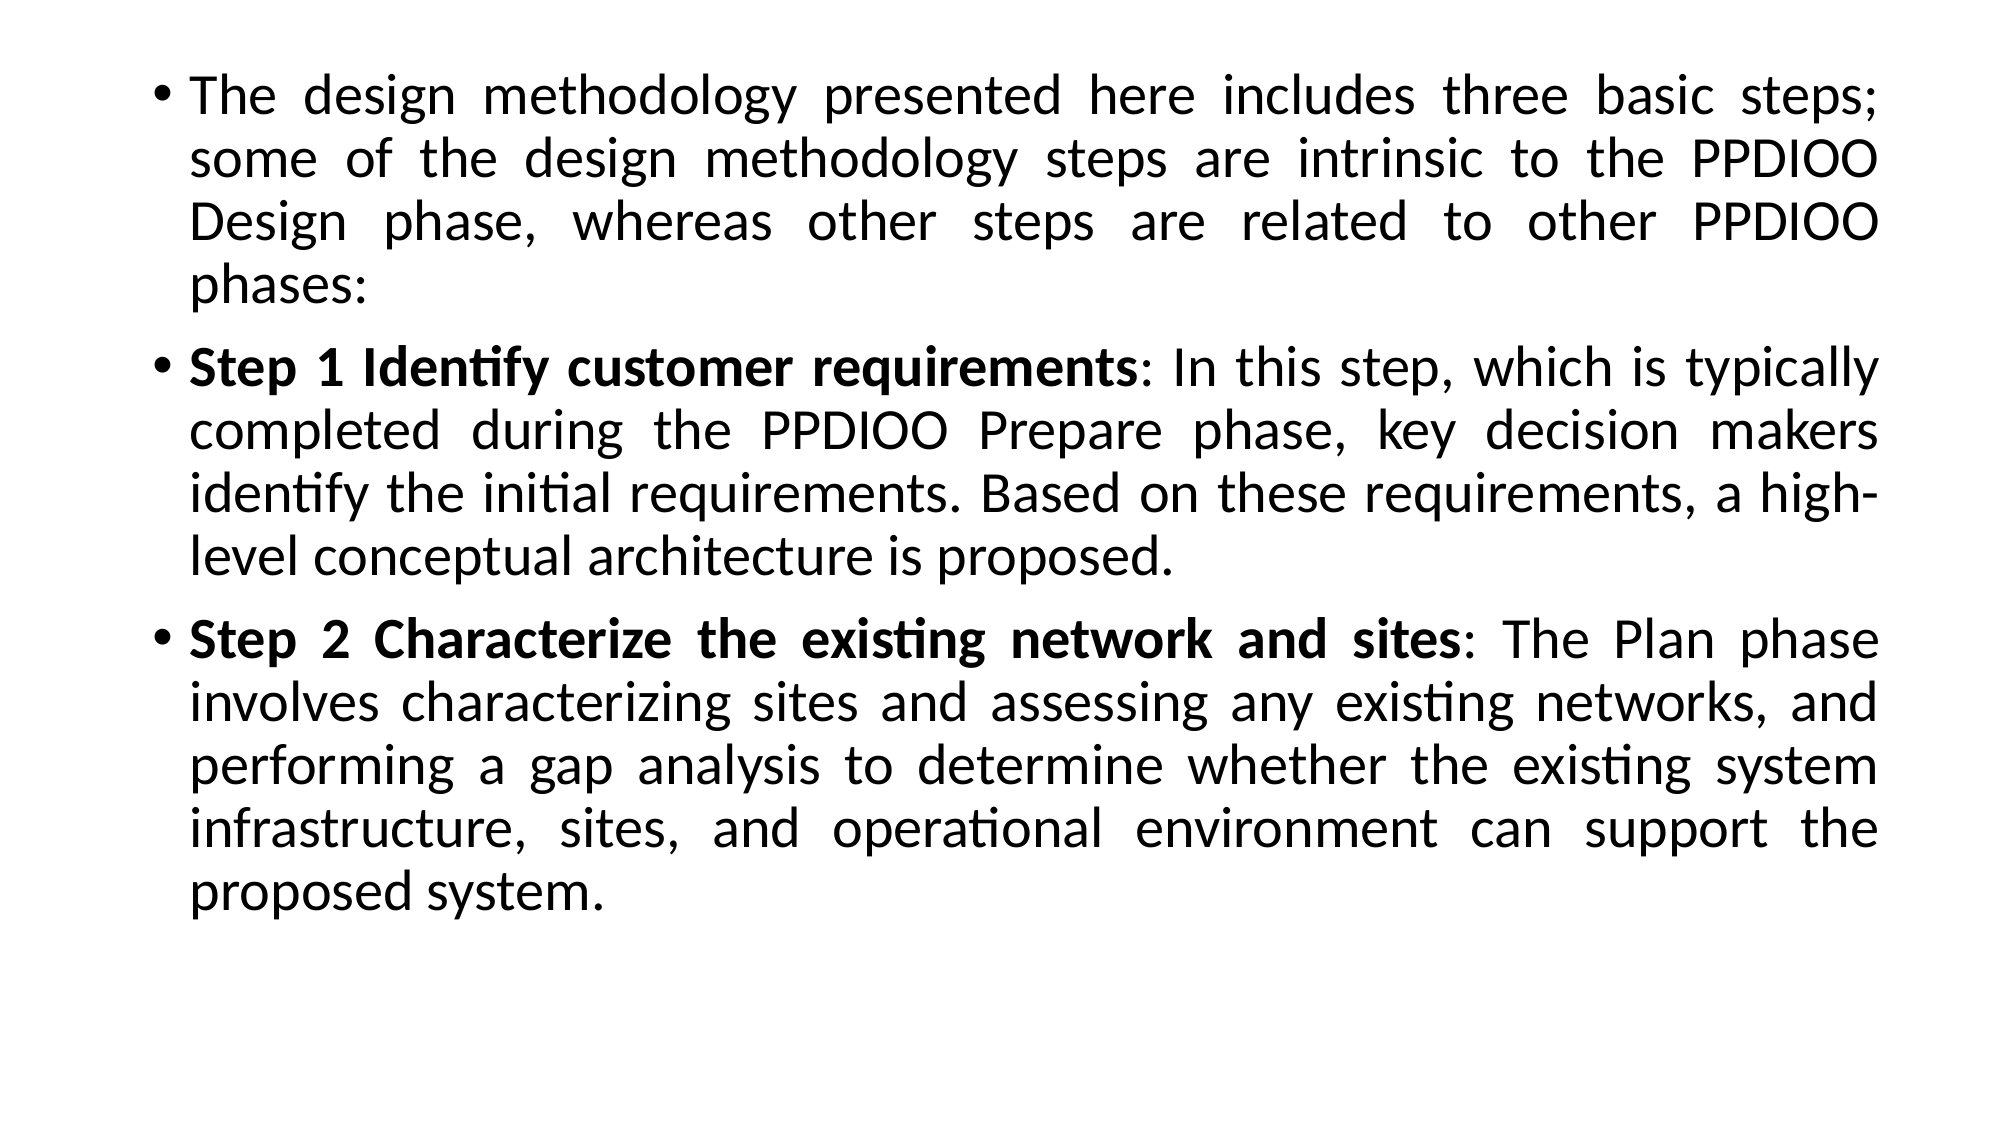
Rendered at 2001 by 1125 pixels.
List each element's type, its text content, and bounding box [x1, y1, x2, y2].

list The design methodology presented here includes three basic steps; some of the design methodology steps are intrinsic to the PPDIOO Design phase, whereas other steps are related to other PPDIOO phases: Step 1 Identify customer requirements: In this step, which is typically completed during the PPDIOO Prepare phase, key decision makers identify the initial requirements. Based on these requirements, a high-level conceptual architecture is proposed. Step 2 Characterize the existing network and sites: The Plan phase involves characterizing sites and assessing any existing networks, and performing a gap analysis to determine whether the existing system infrastructure, sites, and operational environment can support the proposed system. [137, 56, 1896, 1064]
